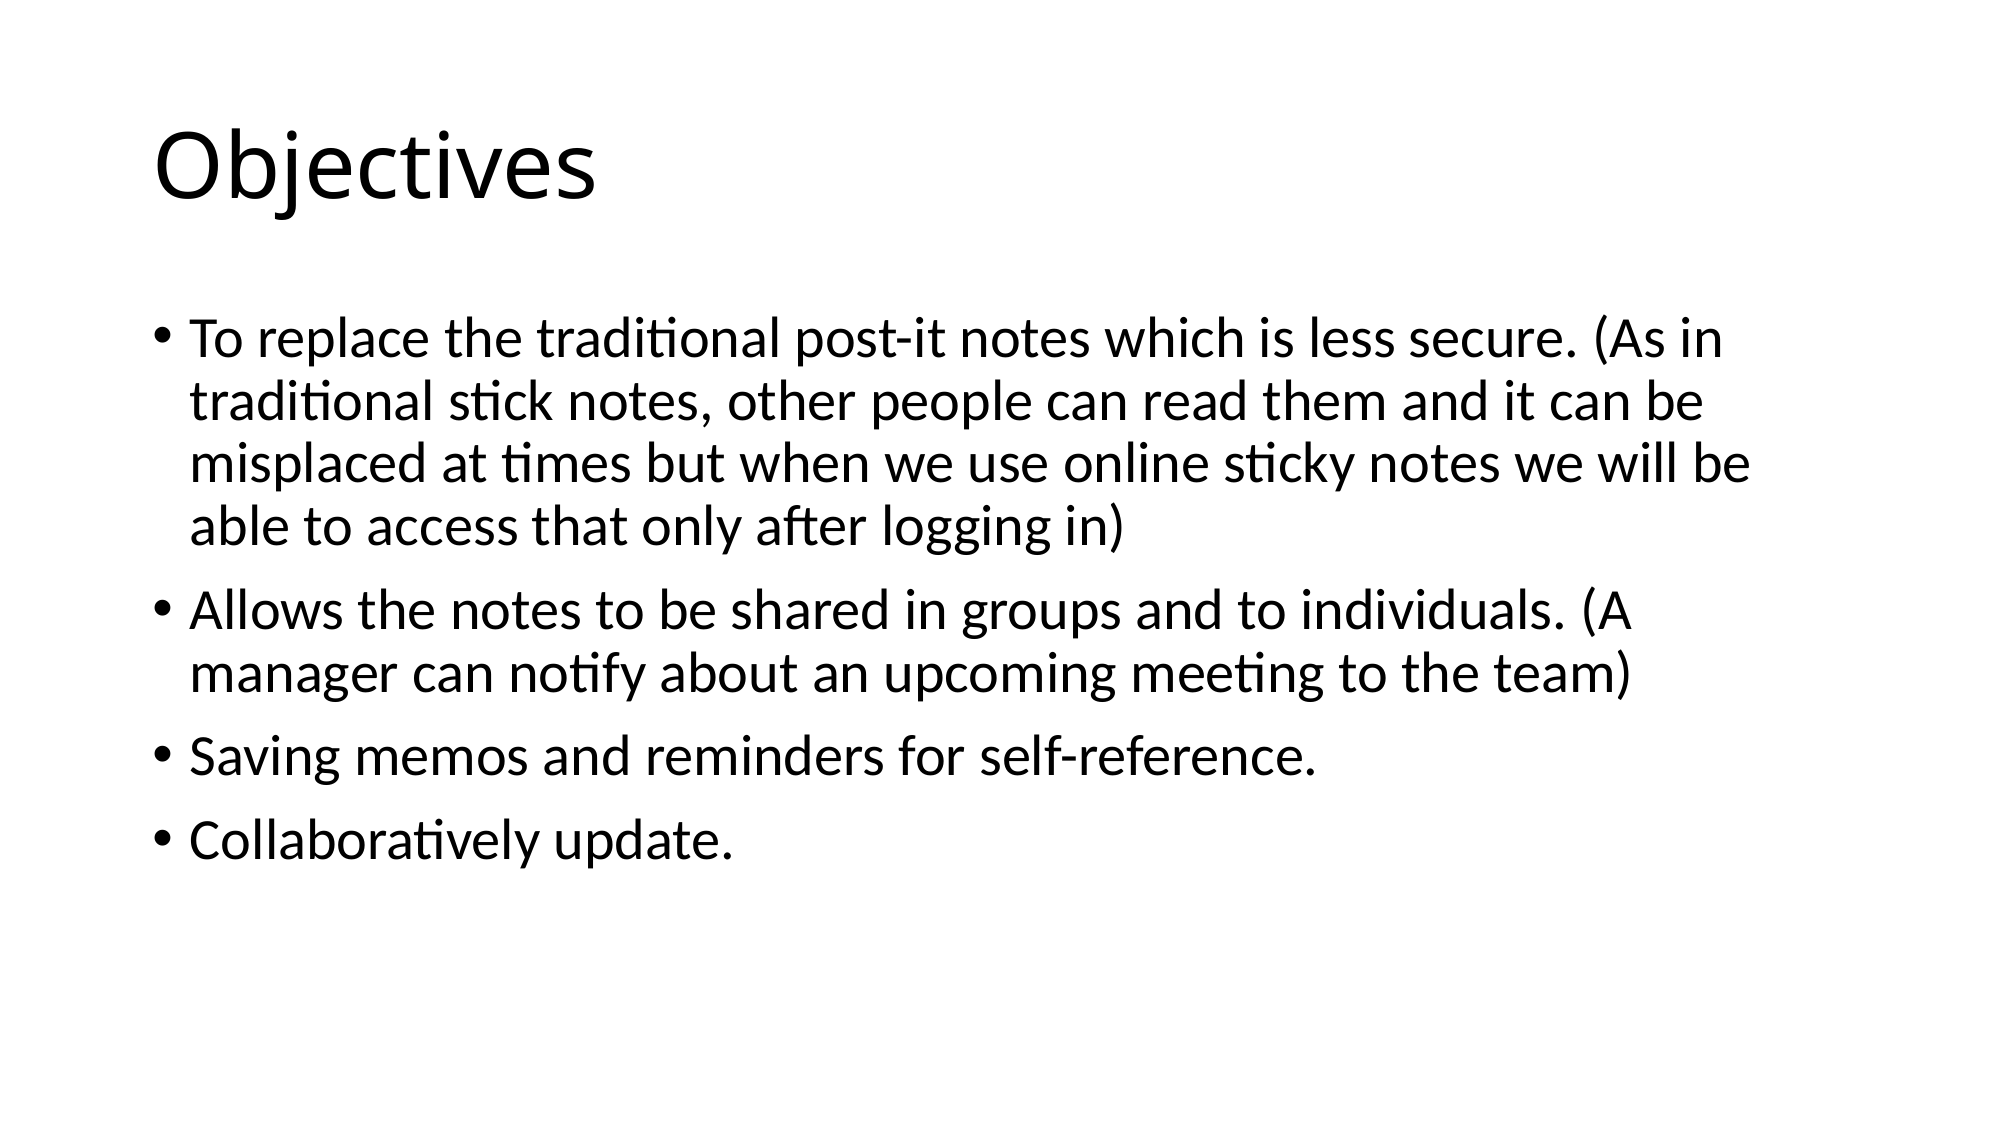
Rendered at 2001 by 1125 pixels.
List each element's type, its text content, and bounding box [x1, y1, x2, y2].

list ​To replace the traditional post-it notes which is less secure. (As in traditional stick notes, other people can read them and it can be misplaced at times but when we use online sticky notes we will be able to access that only after logging in) ​Allows the notes to be shared in groups and to individuals. (A manager can notify about an upcoming meeting to the team) Saving memos and reminders for self-reference. Collaboratively update. [137, 299, 1863, 1014]
title Objectives [137, 59, 1863, 278]
